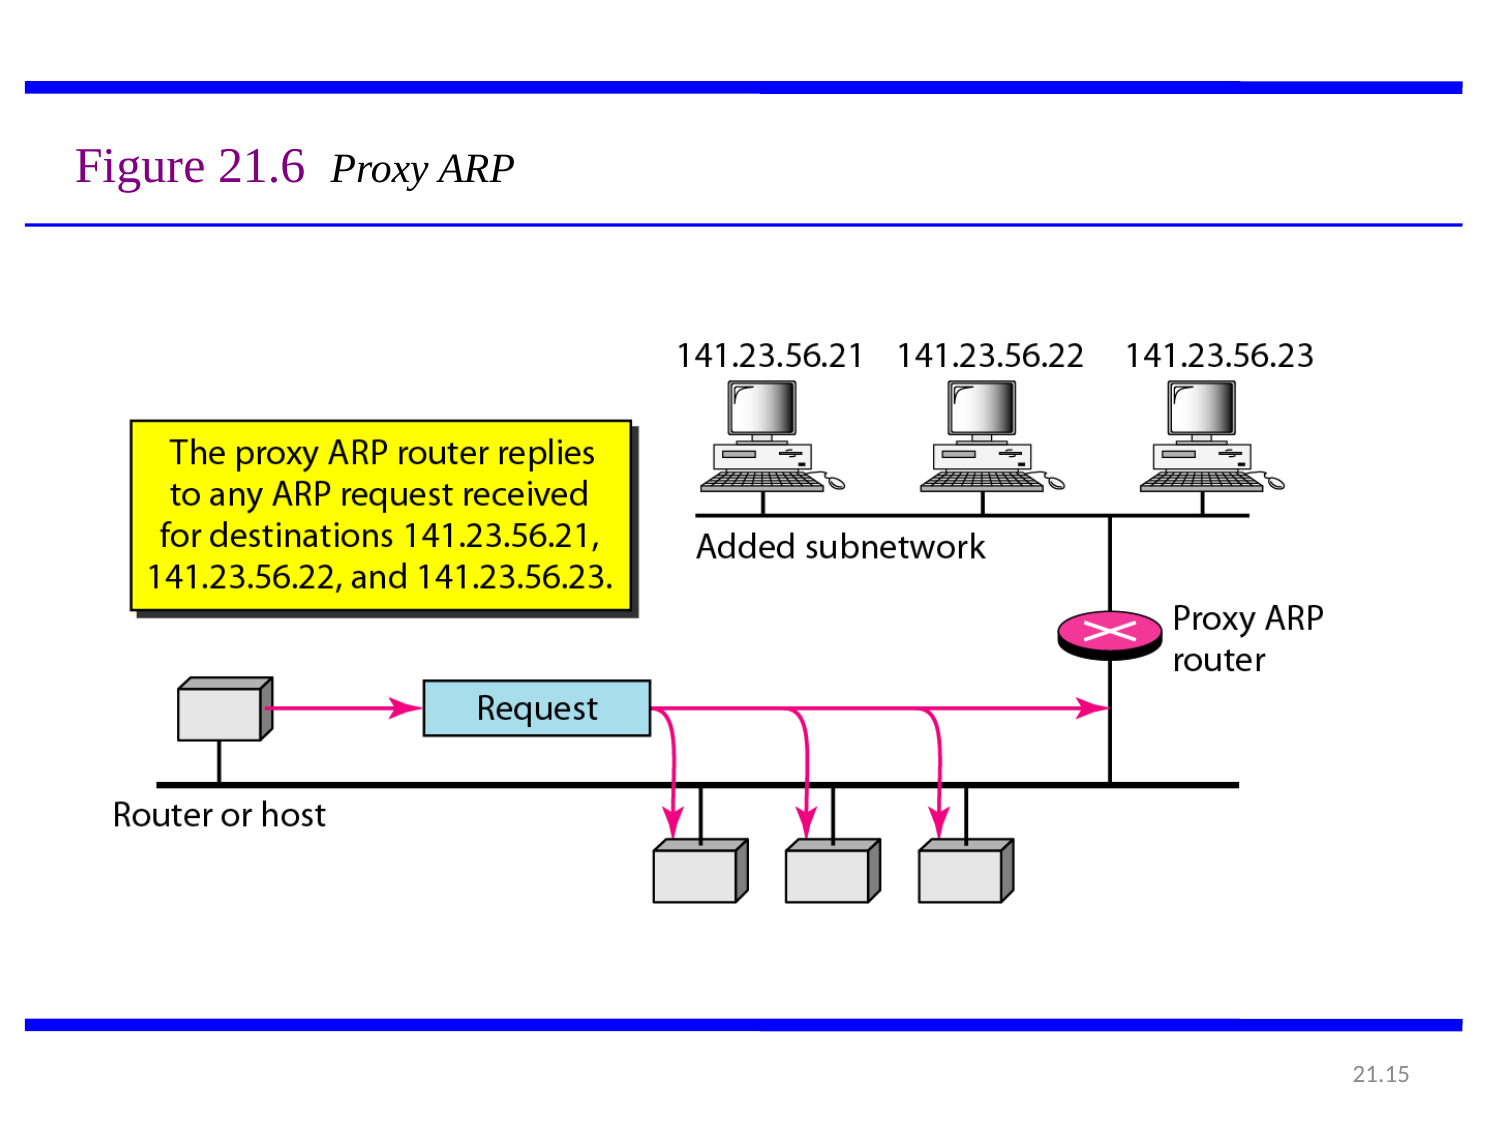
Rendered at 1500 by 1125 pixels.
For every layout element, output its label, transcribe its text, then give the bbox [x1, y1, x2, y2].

picture [112, 337, 1325, 904]
text_box Figure 21.6 Proxy ARP [60, 124, 531, 200]
slide_number 21.15 [1074, 1042, 1425, 1103]
